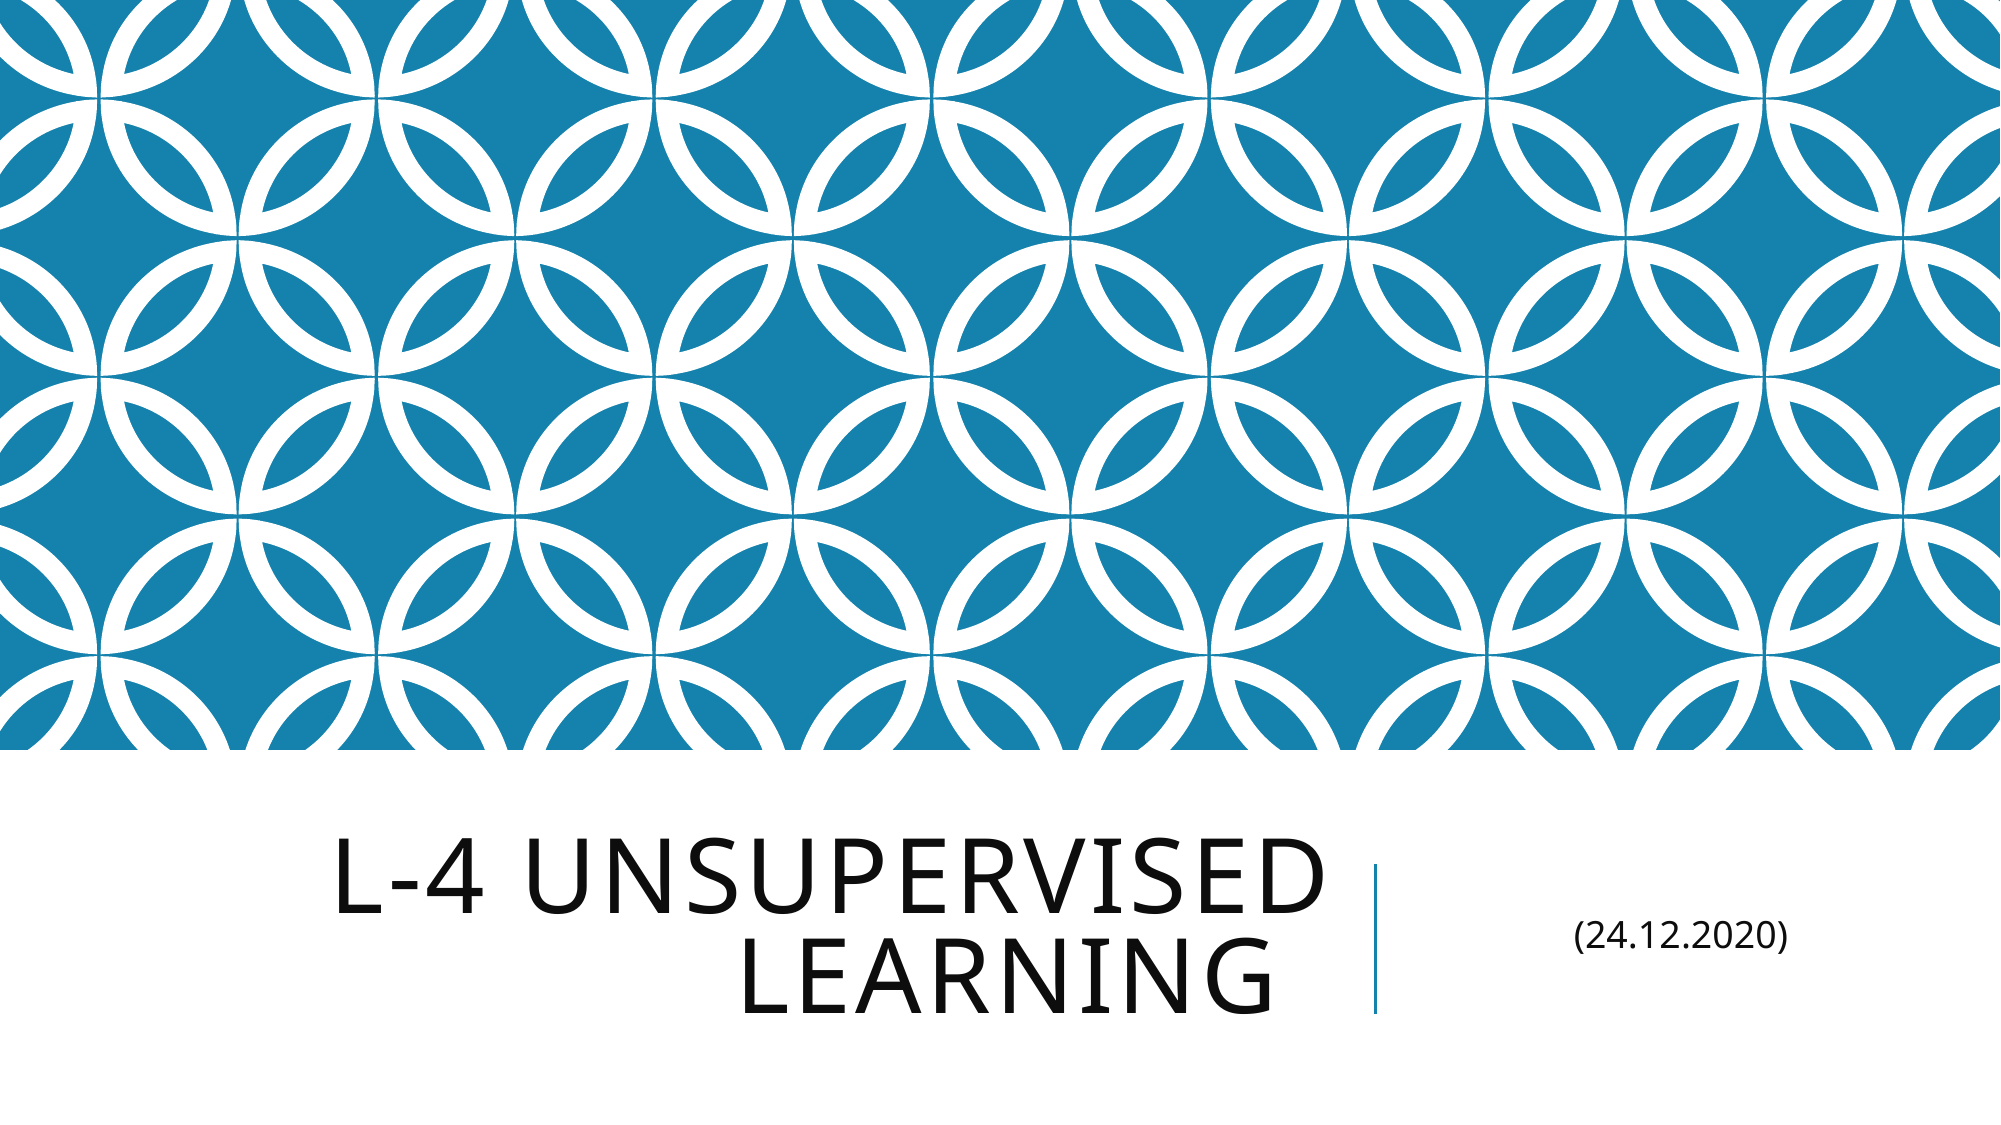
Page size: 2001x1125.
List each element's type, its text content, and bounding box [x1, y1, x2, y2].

subtitle (24.12.2020) [1412, 813, 1938, 1054]
title l-4 UNSUPERVISED LEARNING [75, 813, 1350, 1054]
